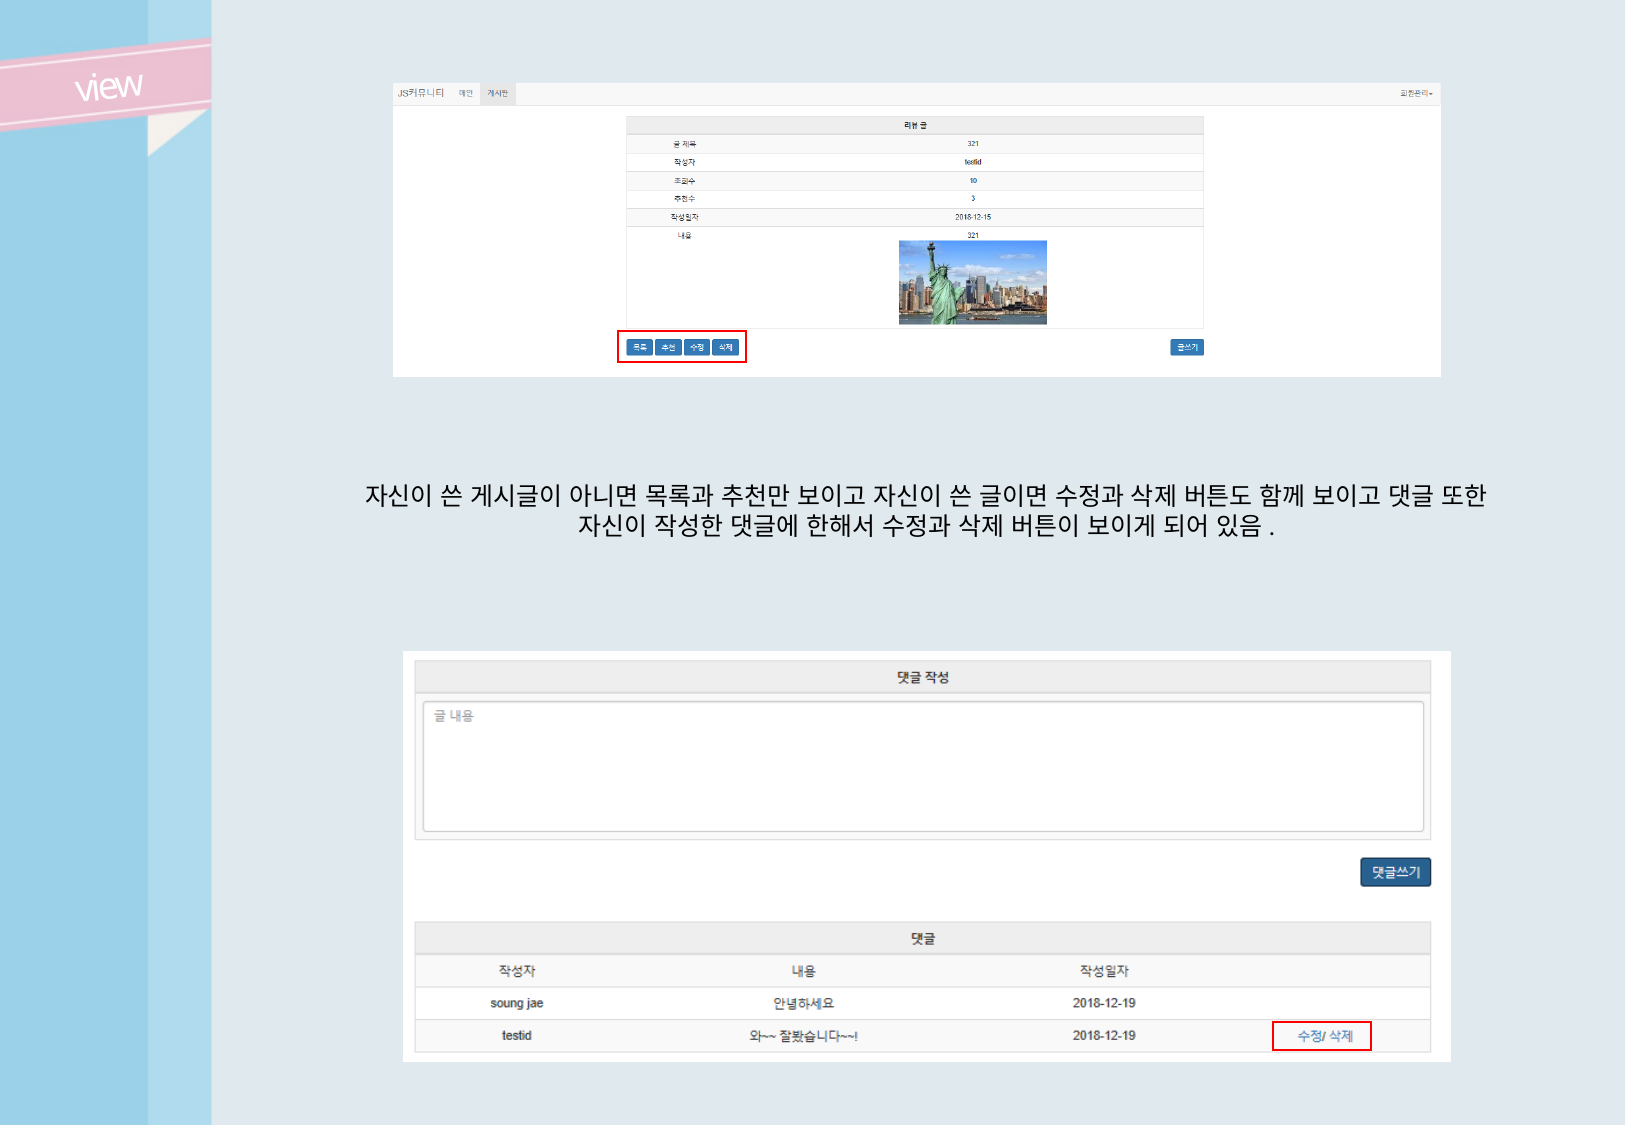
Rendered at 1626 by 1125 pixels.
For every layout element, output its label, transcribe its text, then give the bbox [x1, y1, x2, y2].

text_box view [0, 41, 219, 126]
picture [0, 0, 1626, 1125]
text_box 자신이 쓴 게시글이 아니면 목록과 추천만 보이고 자신이 쓴 글이면 수정과 삭제 버튼도 함께 보이고 댓글 또한 자신이 작성한 댓글에 한해서 수정과 삭제 버튼이 보이게 되어 있음. [349, 472, 1505, 548]
